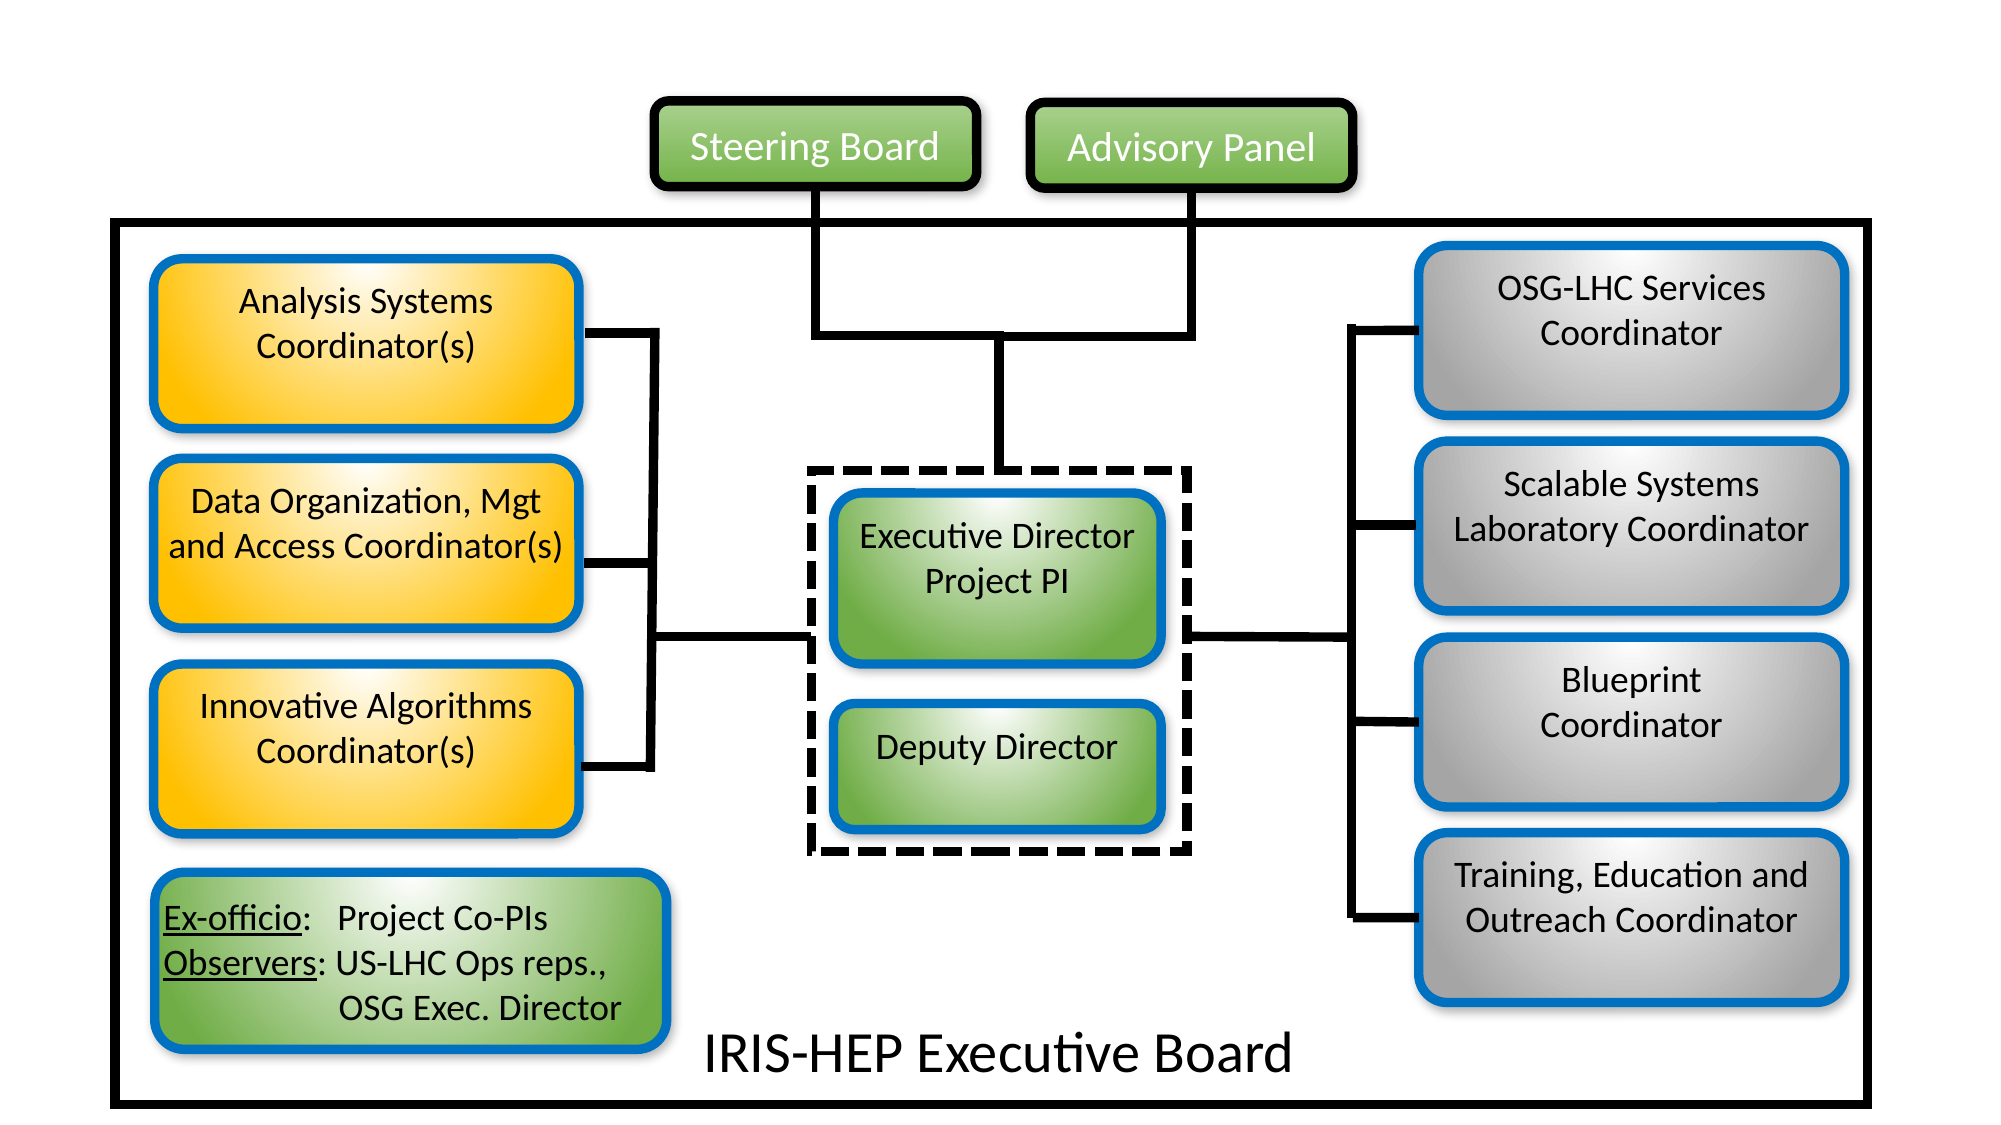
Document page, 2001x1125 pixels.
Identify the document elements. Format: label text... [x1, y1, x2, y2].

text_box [650, 637, 655, 772]
text_box IRIS-HEP Executive Board [688, 1006, 1310, 1092]
text_box [810, 470, 1188, 853]
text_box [650, 333, 655, 636]
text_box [765, 236, 954, 421]
text_box Advisory Panel [1029, 101, 1354, 190]
text_box Steering Board [653, 99, 978, 188]
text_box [954, 233, 1237, 426]
text_box [114, 221, 1869, 1105]
